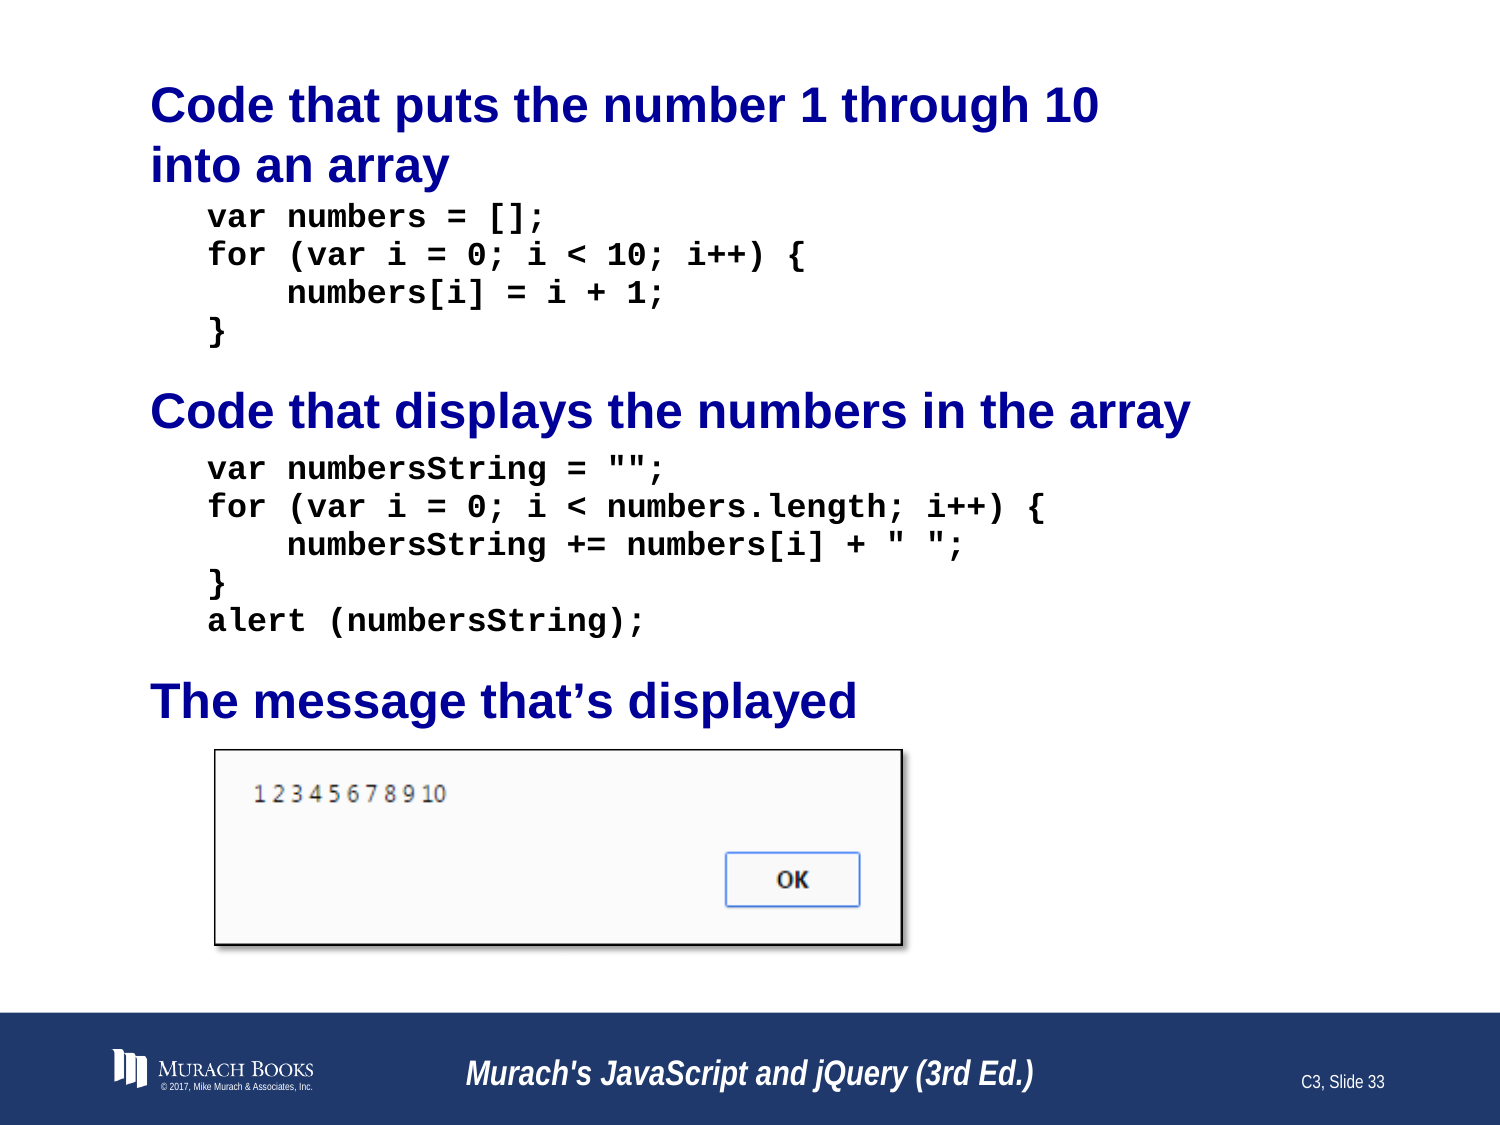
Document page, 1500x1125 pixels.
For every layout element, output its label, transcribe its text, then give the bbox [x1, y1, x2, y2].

footer © 2017, Mike Murach & Associates, Inc. [12, 1025, 463, 1100]
slide_number C3, Slide 33 [1087, 1025, 1400, 1100]
title Code that puts the number 1 through 10 into an array [150, 102, 1350, 164]
slide_number Murach's JavaScript and jQuery (3rd Ed.) [463, 1025, 1050, 1100]
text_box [149, 199, 1350, 968]
